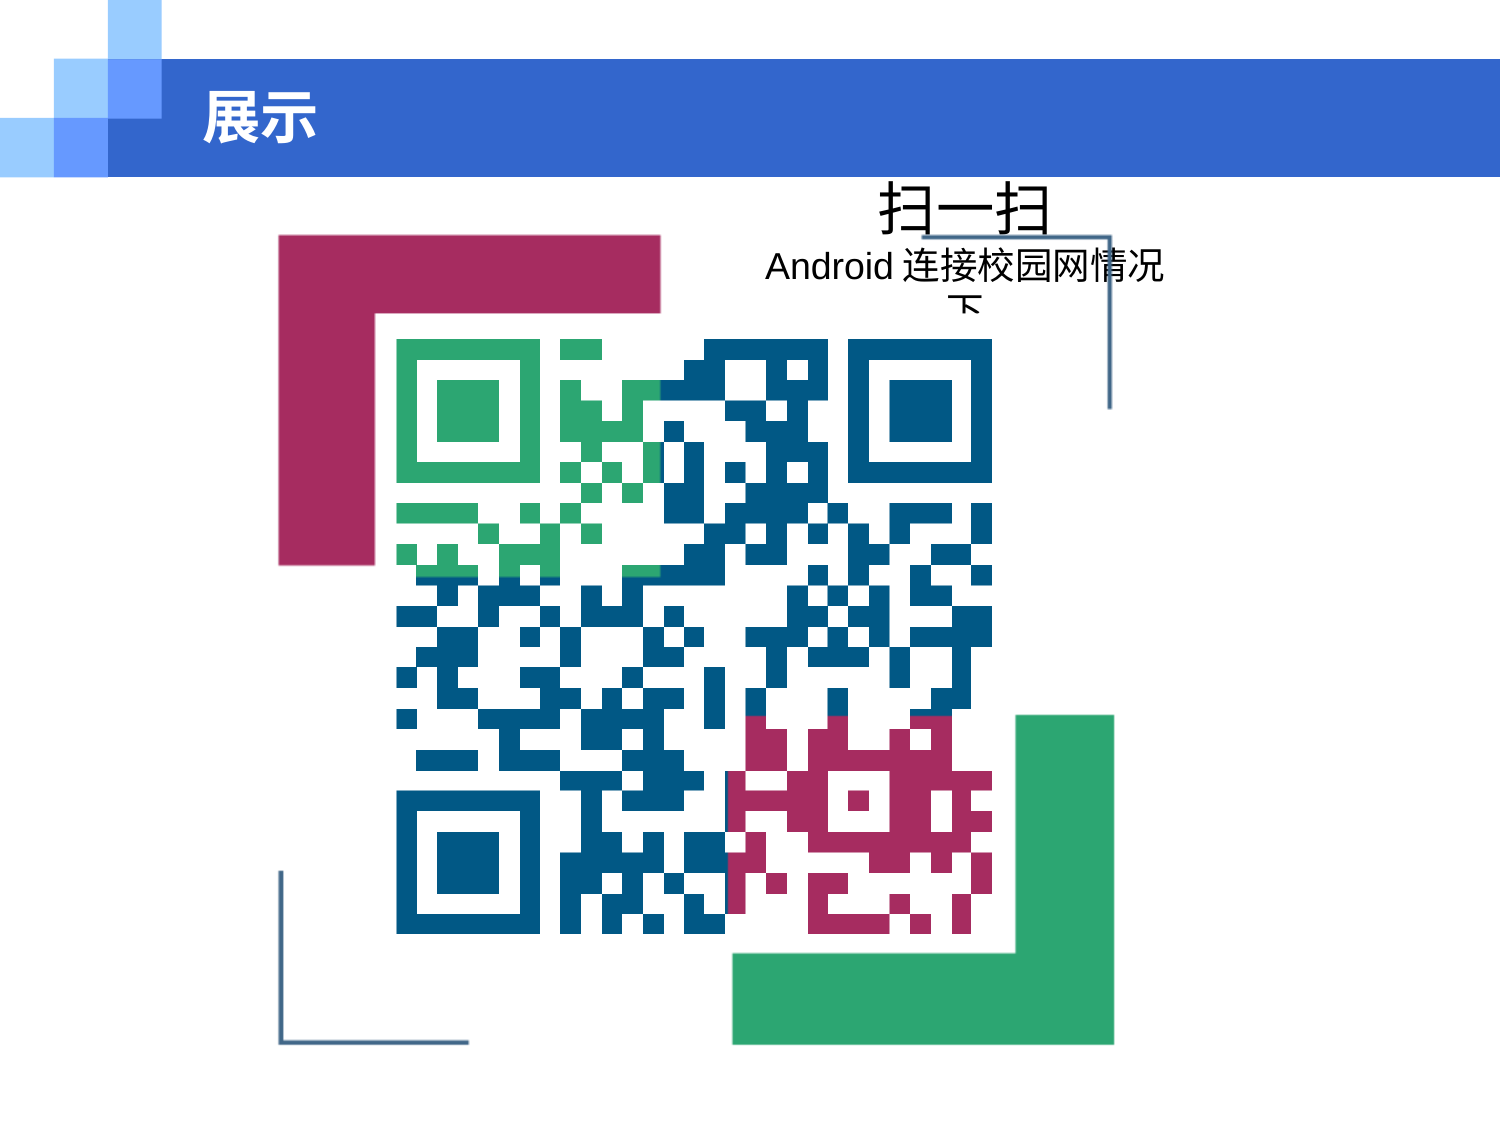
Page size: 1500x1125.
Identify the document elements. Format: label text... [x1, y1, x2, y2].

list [265, 208, 1127, 1070]
title 展示 [187, 75, 1400, 155]
text_box 扫一扫 Android连接校园网情况下 [733, 164, 1198, 340]
